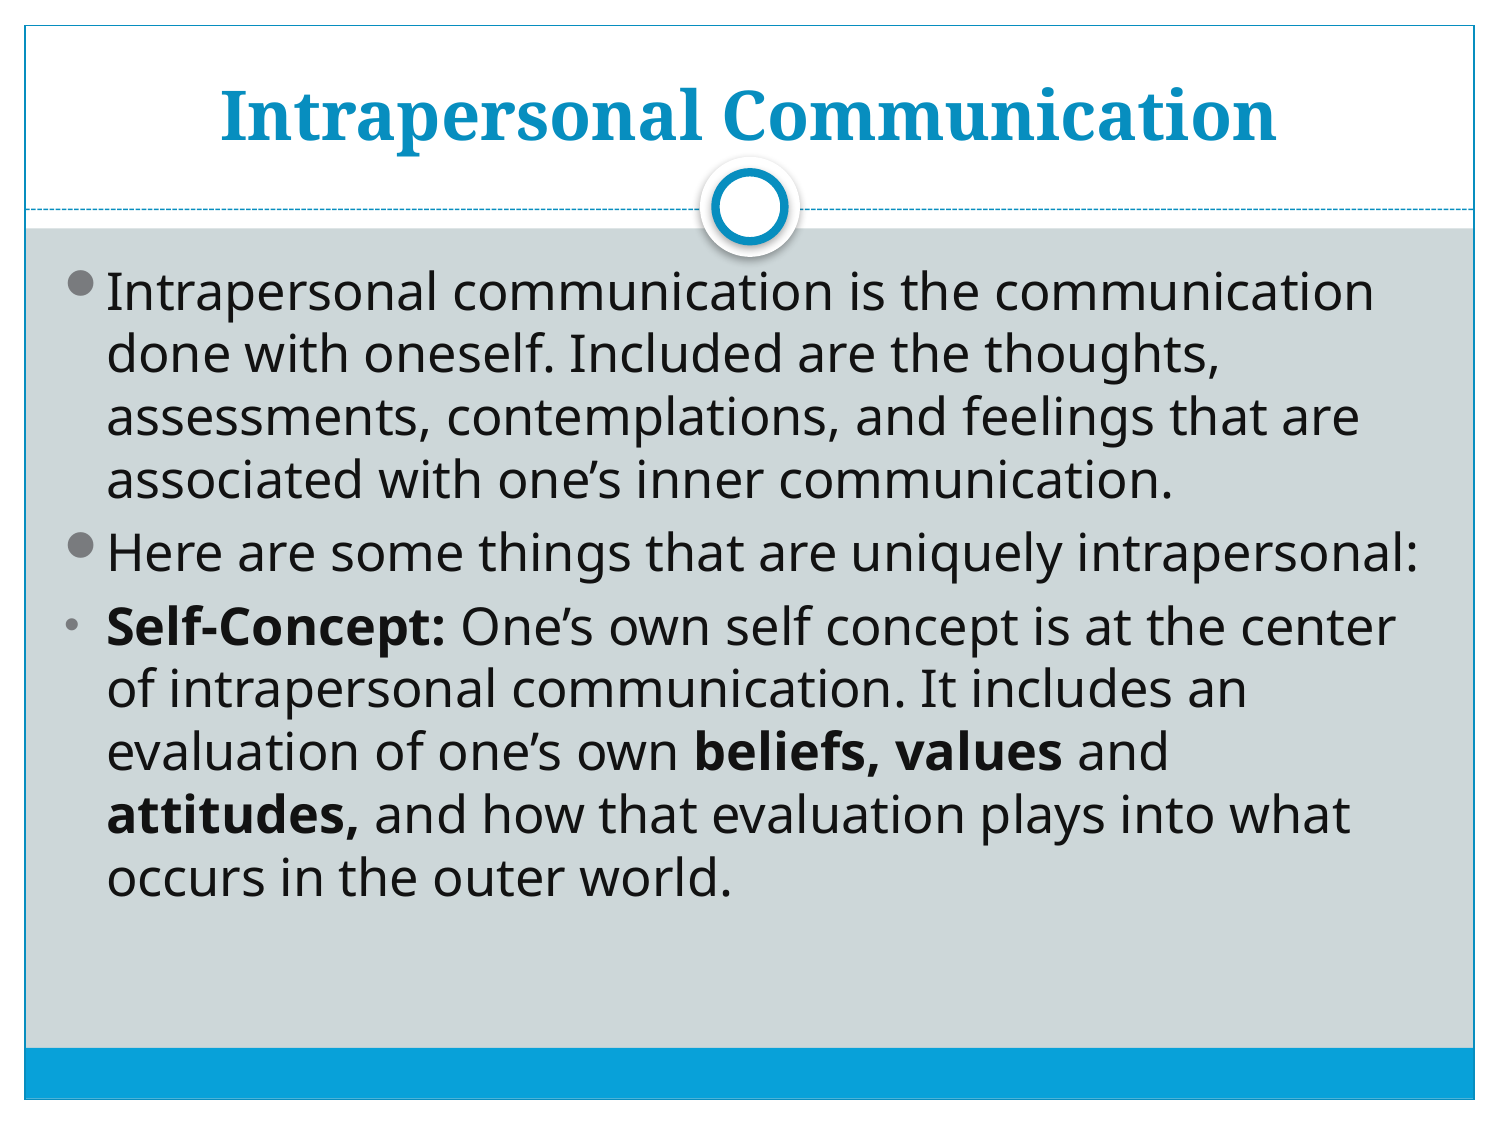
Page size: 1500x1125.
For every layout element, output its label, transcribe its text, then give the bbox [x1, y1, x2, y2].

list Intrapersonal communication is the communication done with oneself. Included are the thoughts, assessments, contemplations, and feelings that are associated with one’s inner communication. Here are some things that are uniquely intrapersonal: Self-Concept: One’s own self concept is at the center of intrapersonal communication. It includes an evaluation of one’s own beliefs, values and attitudes, and how that evaluation plays into what occurs in the outer world. [49, 250, 1445, 1001]
title Intrapersonal Communication [49, 37, 1450, 162]
